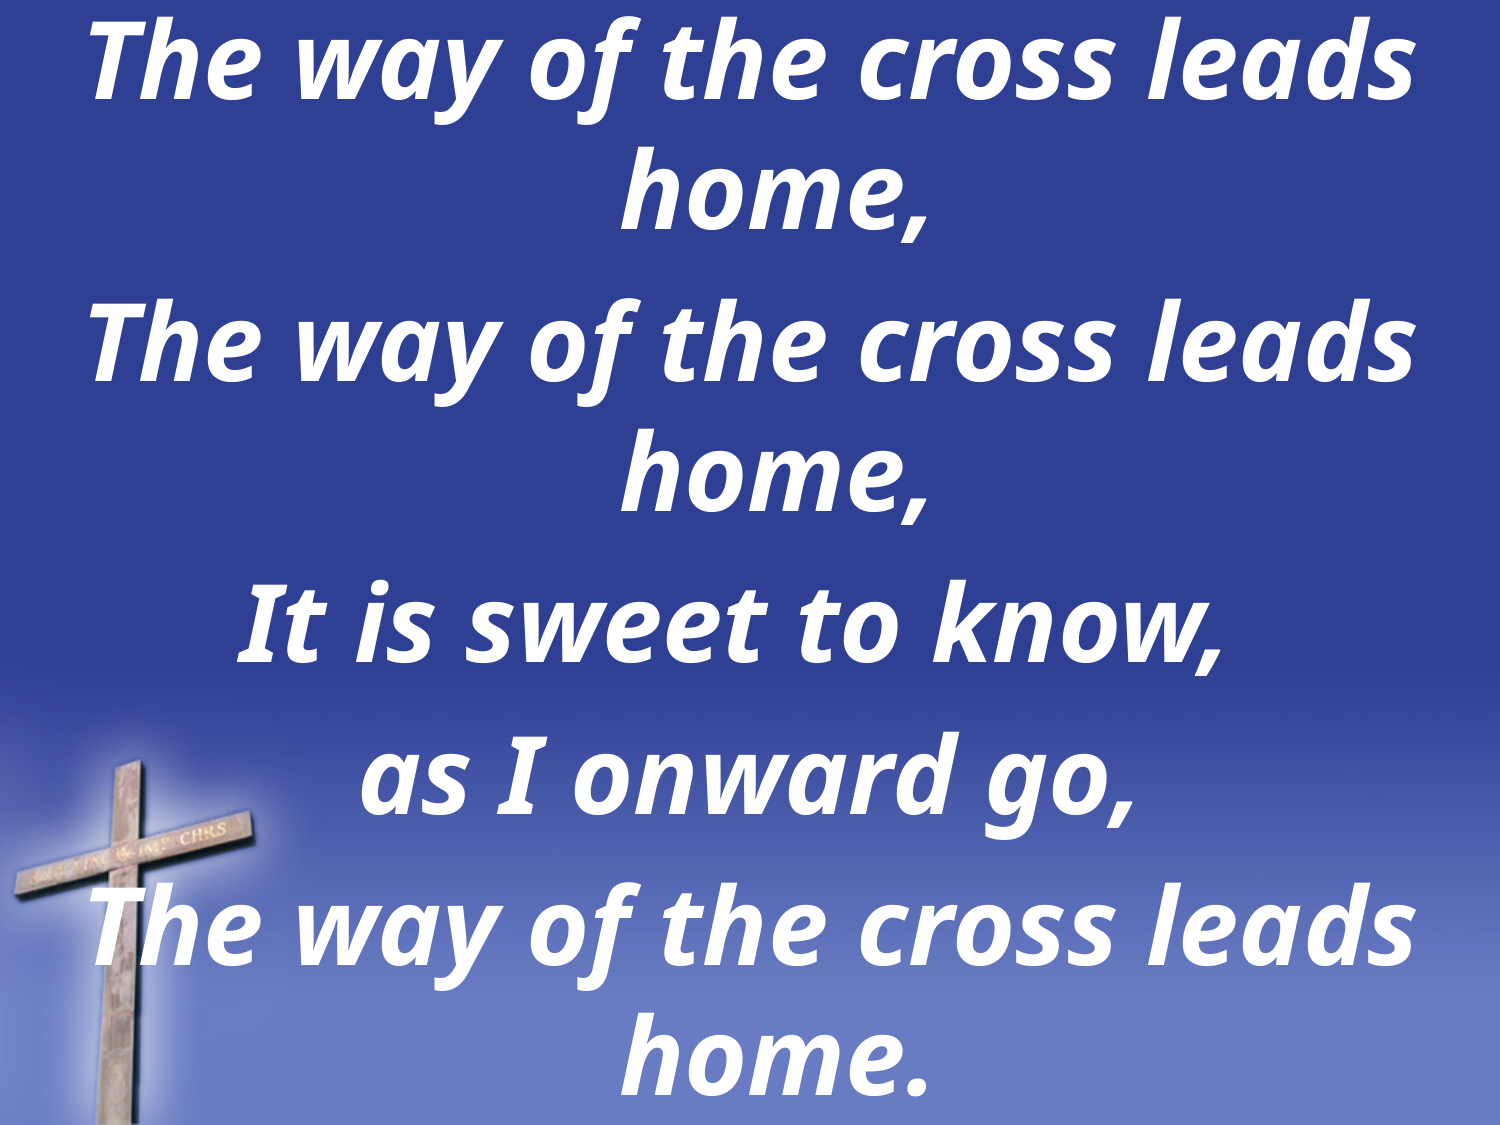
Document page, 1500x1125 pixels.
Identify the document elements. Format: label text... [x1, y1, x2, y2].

list The way of the cross leads home, The way of the cross leads home, It is sweet to know, as I onward go, The way of the cross leads home. [0, 0, 1500, 1125]
